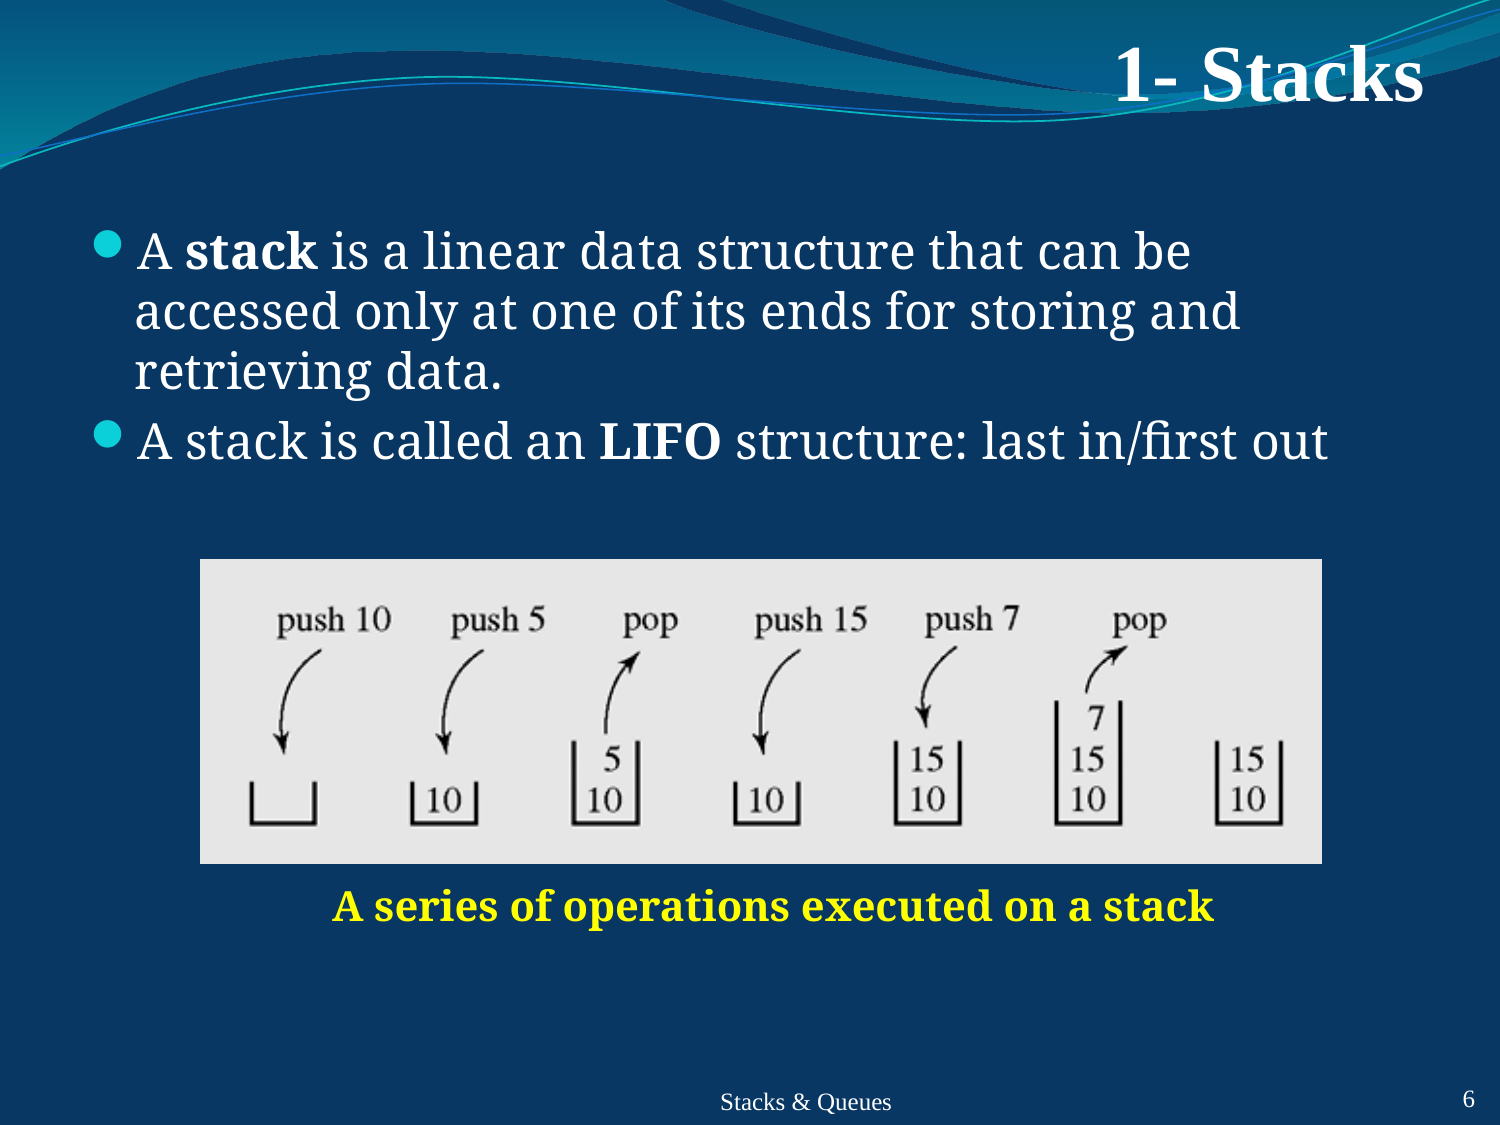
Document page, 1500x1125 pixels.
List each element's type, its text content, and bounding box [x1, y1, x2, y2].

title 1- Stacks [75, 12, 1425, 118]
footer Stacks & Queues [437, 1074, 1175, 1116]
slide_number 6 [1387, 1074, 1475, 1113]
text_box [1323, 560, 1330, 588]
list A stack is a linear data structure that can be accessed only at one of its ends for storing and retrieving data. A stack is called an LIFO structure: last in/first out [75, 212, 1425, 588]
text_box [192, 560, 199, 588]
text_box A series of operations executed on a stack [317, 875, 1230, 937]
picture [199, 559, 1323, 864]
